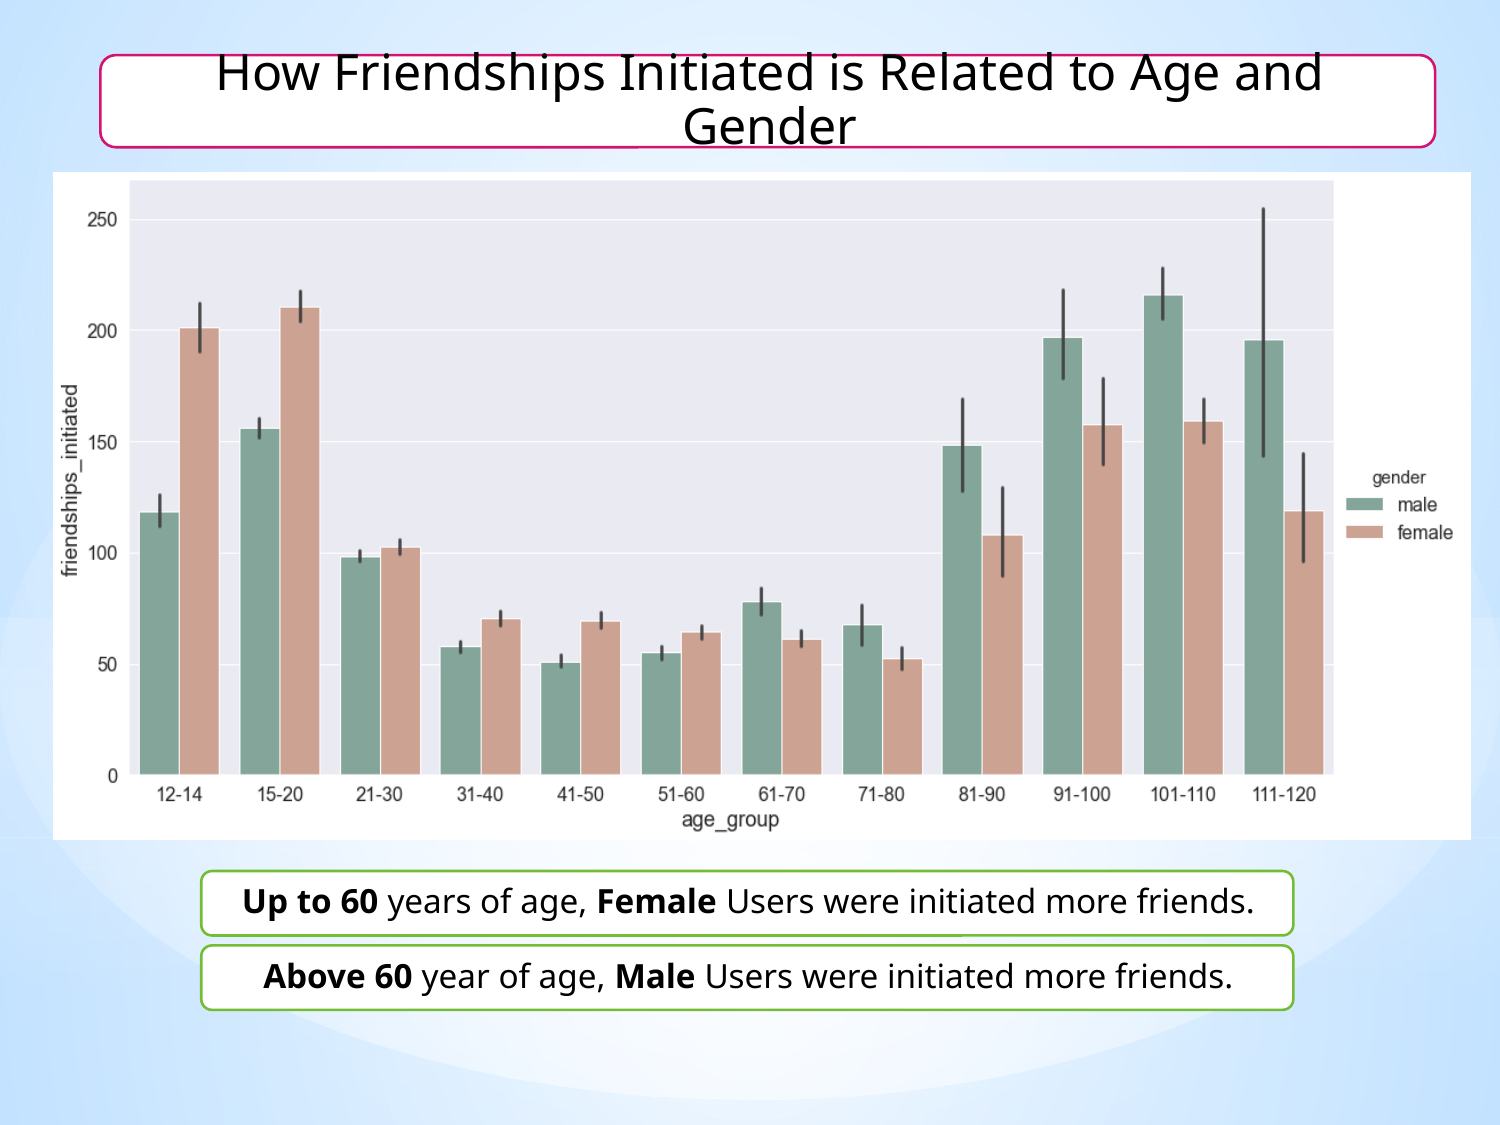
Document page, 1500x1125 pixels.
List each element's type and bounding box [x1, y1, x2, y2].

text_box [100, 54, 1436, 149]
picture [52, 172, 1471, 840]
text_box [200, 869, 1294, 1012]
